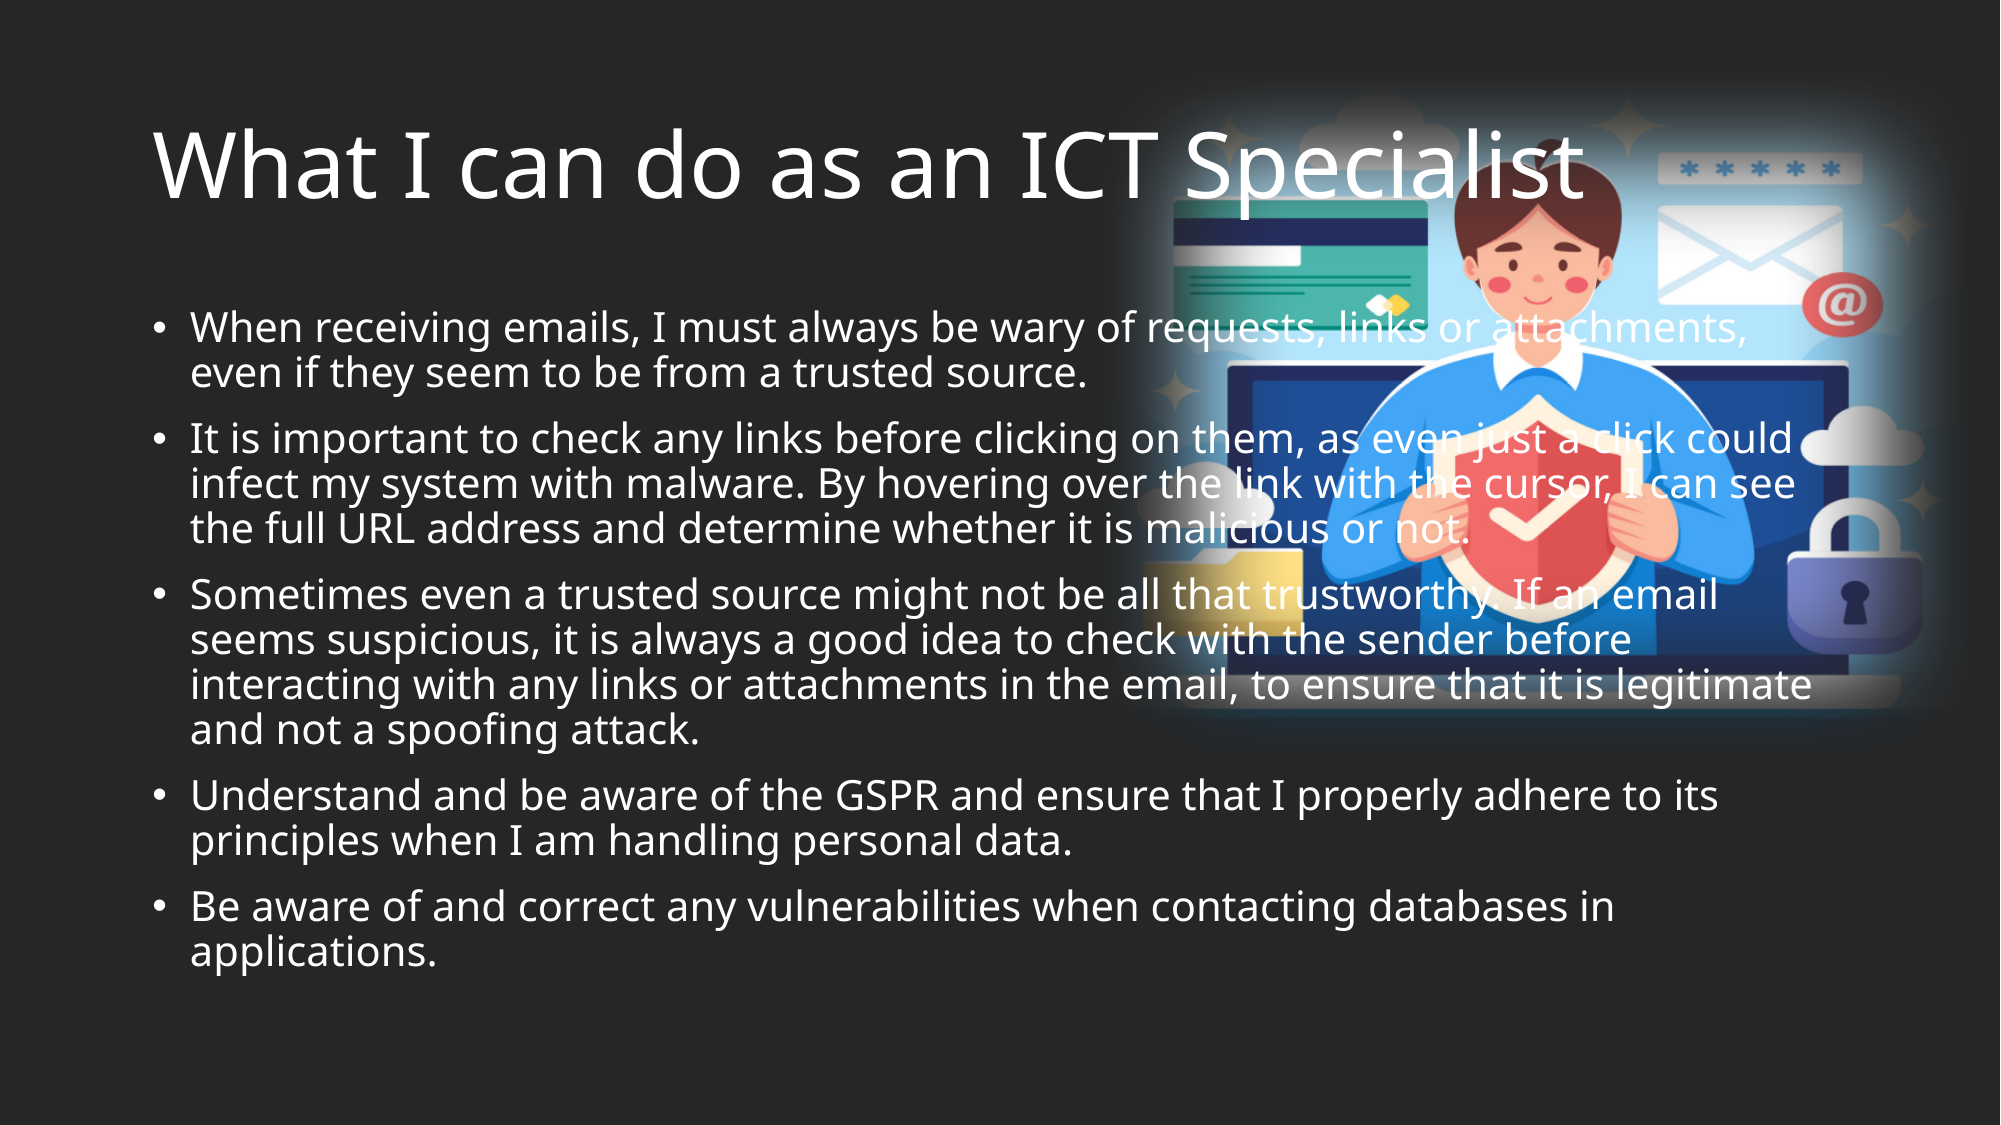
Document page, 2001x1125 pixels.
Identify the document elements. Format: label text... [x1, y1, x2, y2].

picture [1094, 59, 1983, 775]
title What I can do as an ICT Specialist [137, 59, 1094, 278]
list When receiving emails, I must always be wary of requests, links or attachments, even if they seem to be from a trusted source. It is important to check any links before clicking on them, as even just a click could infect my system with malware. By hovering over the link with the cursor, I can see the full URL address and determine whether it is malicious or not. Sometimes even a trusted source might not be all that trustworthy. If an email seems suspicious, it is always a good idea to check with the sender before interacting with any links or attachments in the email, to ensure that it is legitimate and not a spoofing attack. Understand and be aware of the GSPR and ensure that I properly adhere to its principles when I am handling personal data. Be aware of and correct any vulnerabilities when contacting databases in applications. [137, 299, 1863, 1014]
